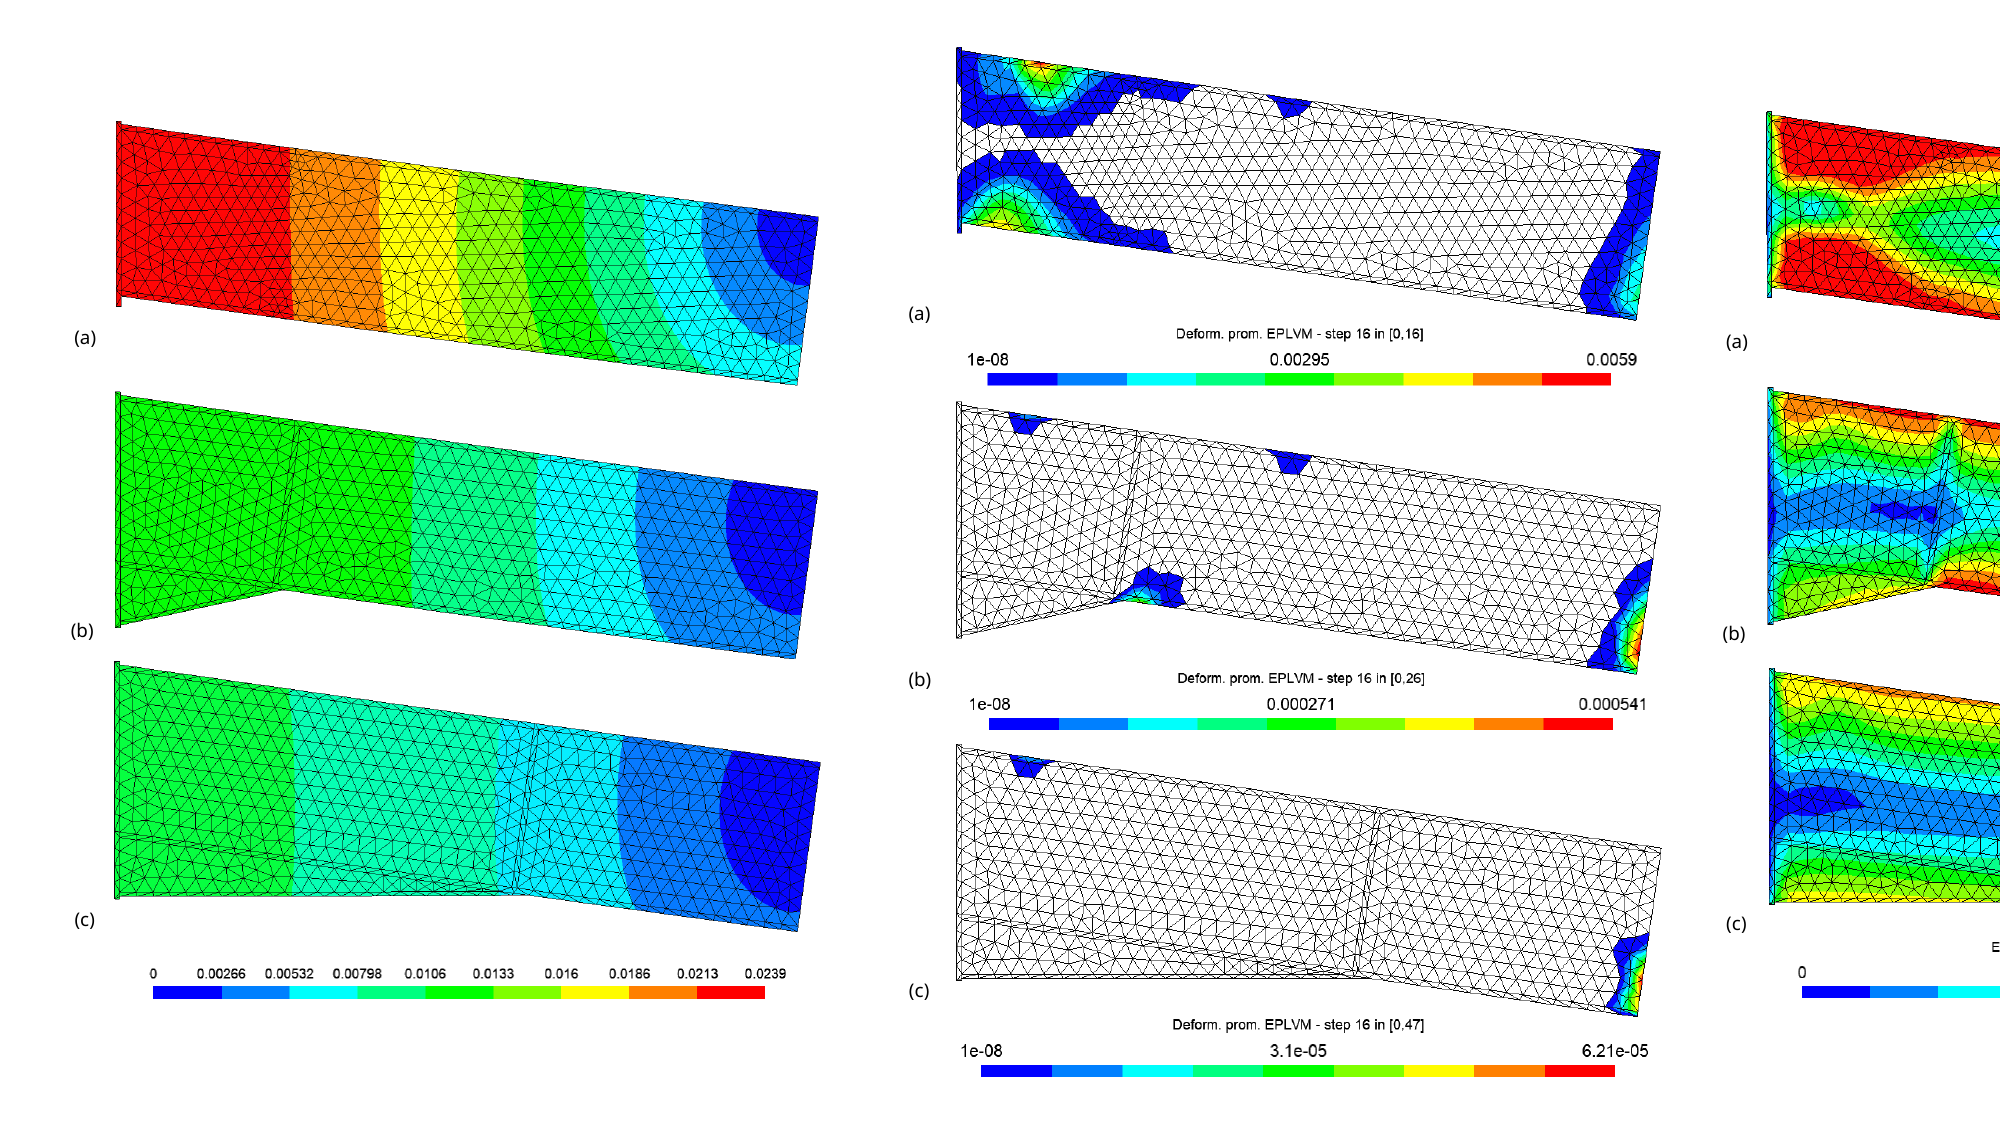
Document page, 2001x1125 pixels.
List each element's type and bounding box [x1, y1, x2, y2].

text_box [1706, 109, 2000, 1006]
text_box [892, 44, 1664, 1080]
text_box [54, 118, 822, 1006]
